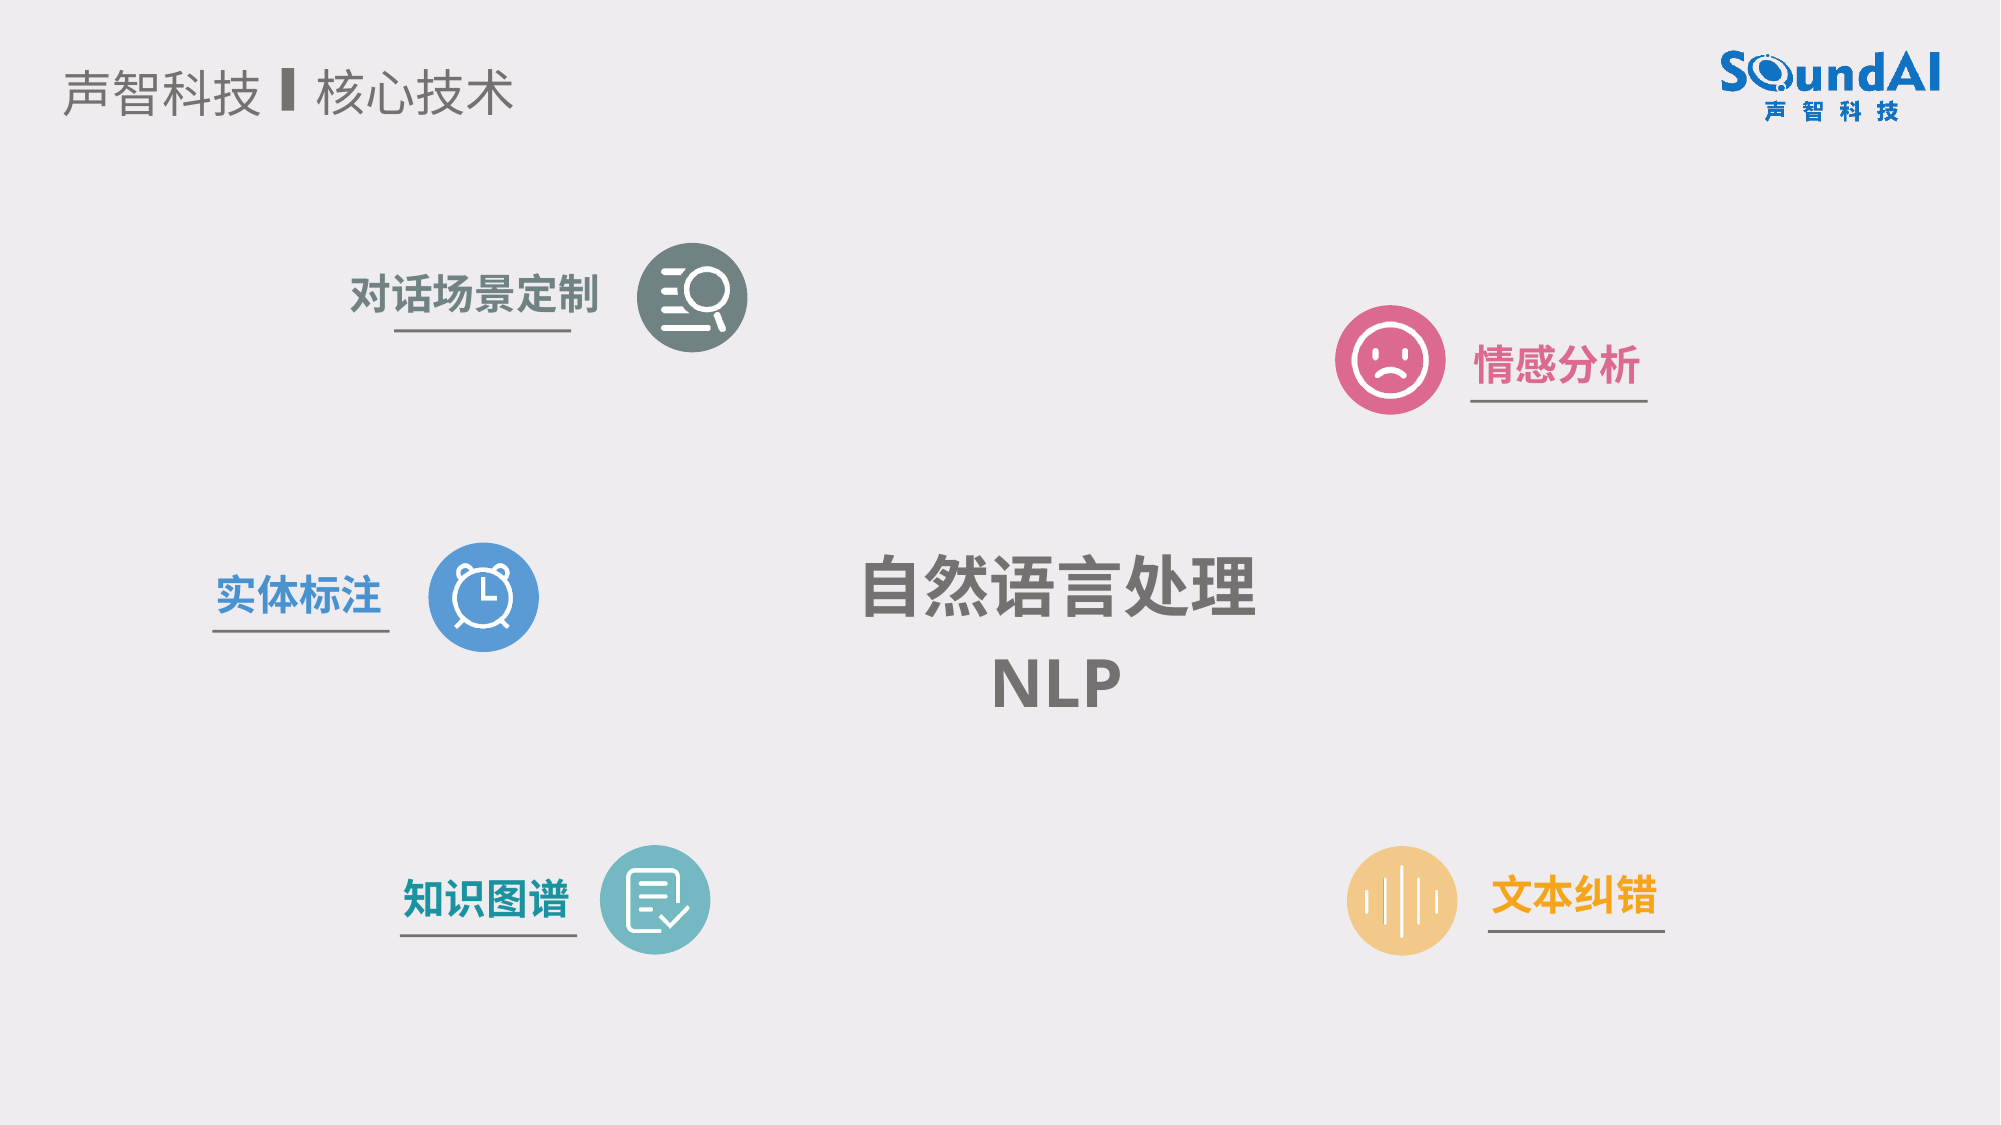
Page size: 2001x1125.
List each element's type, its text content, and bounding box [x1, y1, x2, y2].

text_box [427, 541, 540, 654]
text_box [1334, 304, 1447, 416]
text_box [211, 629, 391, 634]
text_box [1469, 399, 1649, 404]
text_box 对话场景定制 [334, 260, 615, 326]
text_box 自然语言处理 NLP [779, 521, 1335, 728]
text_box [1487, 929, 1666, 934]
text_box 情感分析 [1459, 331, 1656, 396]
text_box [598, 844, 712, 956]
picture [626, 868, 690, 933]
text_box [1345, 845, 1459, 957]
text_box 实体标注 [200, 561, 398, 626]
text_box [46, 54, 535, 131]
text_box [635, 241, 749, 354]
picture [661, 266, 730, 332]
text_box [399, 933, 578, 938]
text_box 文本纠错 [1476, 861, 1674, 927]
picture [1365, 865, 1438, 938]
picture [1351, 321, 1429, 399]
picture [1692, 7, 1968, 162]
text_box [393, 328, 572, 333]
picture [452, 563, 513, 629]
text_box 知识图谱 [388, 865, 586, 931]
